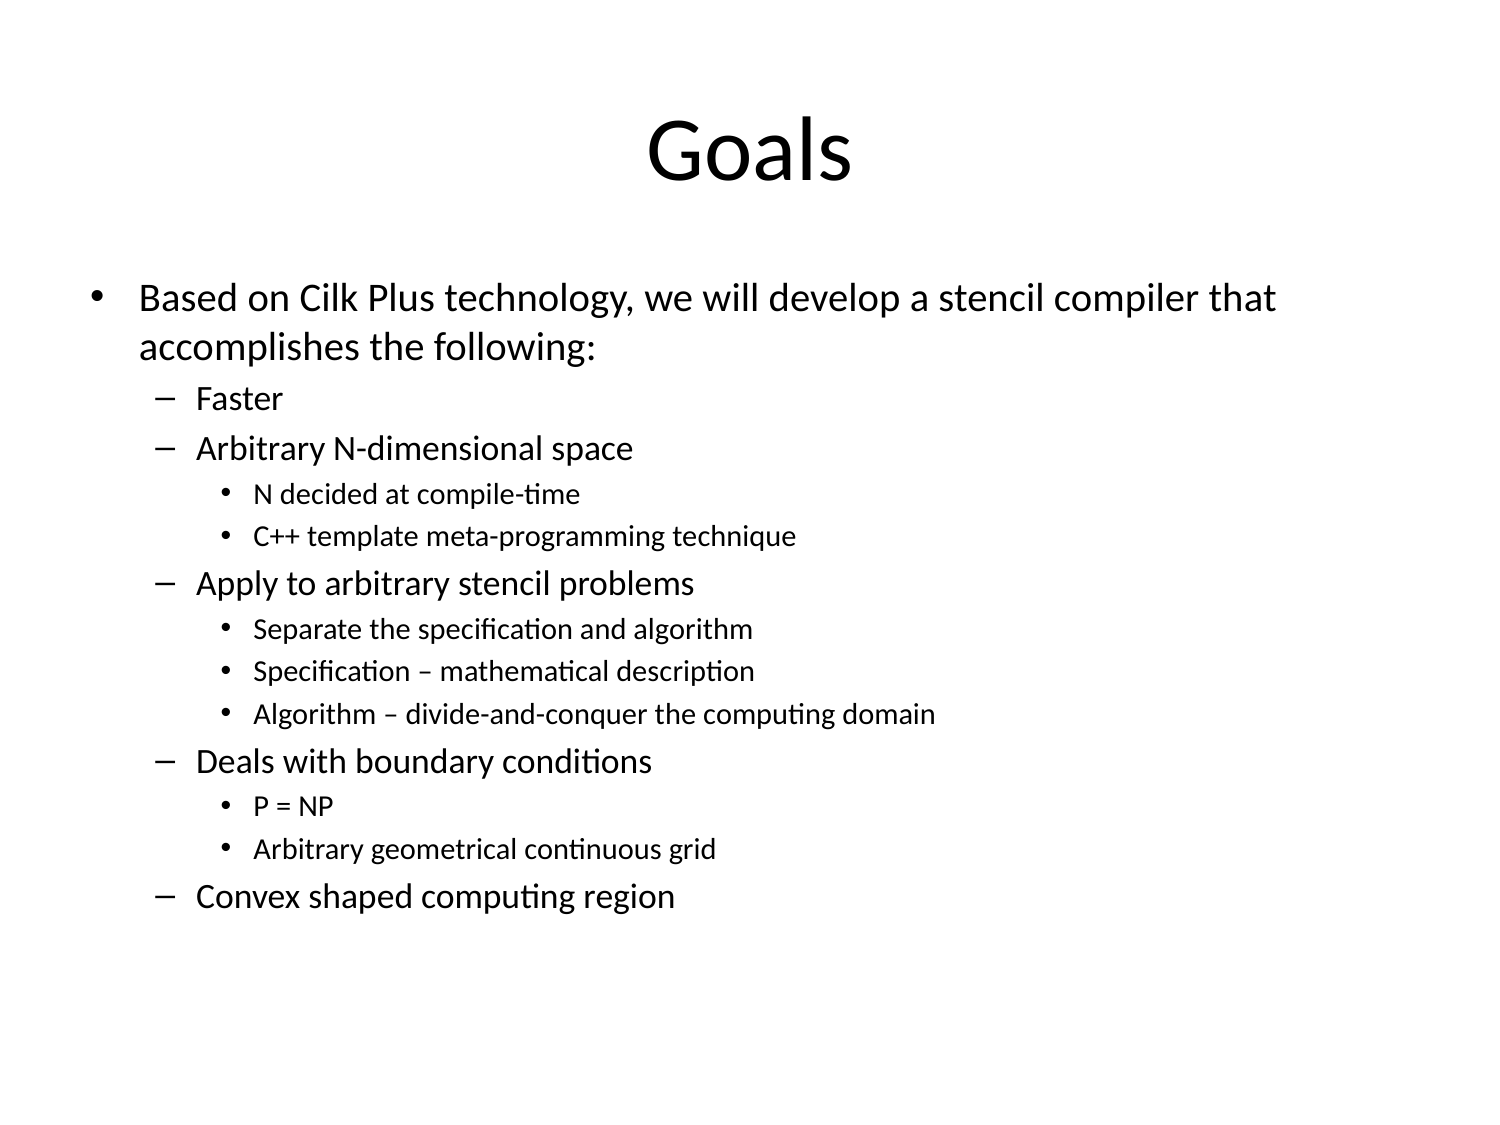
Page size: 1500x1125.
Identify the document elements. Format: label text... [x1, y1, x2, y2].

list Based on Cilk Plus technology, we will develop a stencil compiler that accomplishes the following: Faster Arbitrary N-dimensional space N decided at compile-time C++ template meta-programming technique Apply to arbitrary stencil problems Separate the specification and algorithm Specification – mathematical description Algorithm – divide-and-conquer the computing domain Deals with boundary conditions P = NP Arbitrary geometrical continuous grid Convex shaped computing region [75, 263, 1425, 925]
title Goals [75, 42, 1425, 246]
